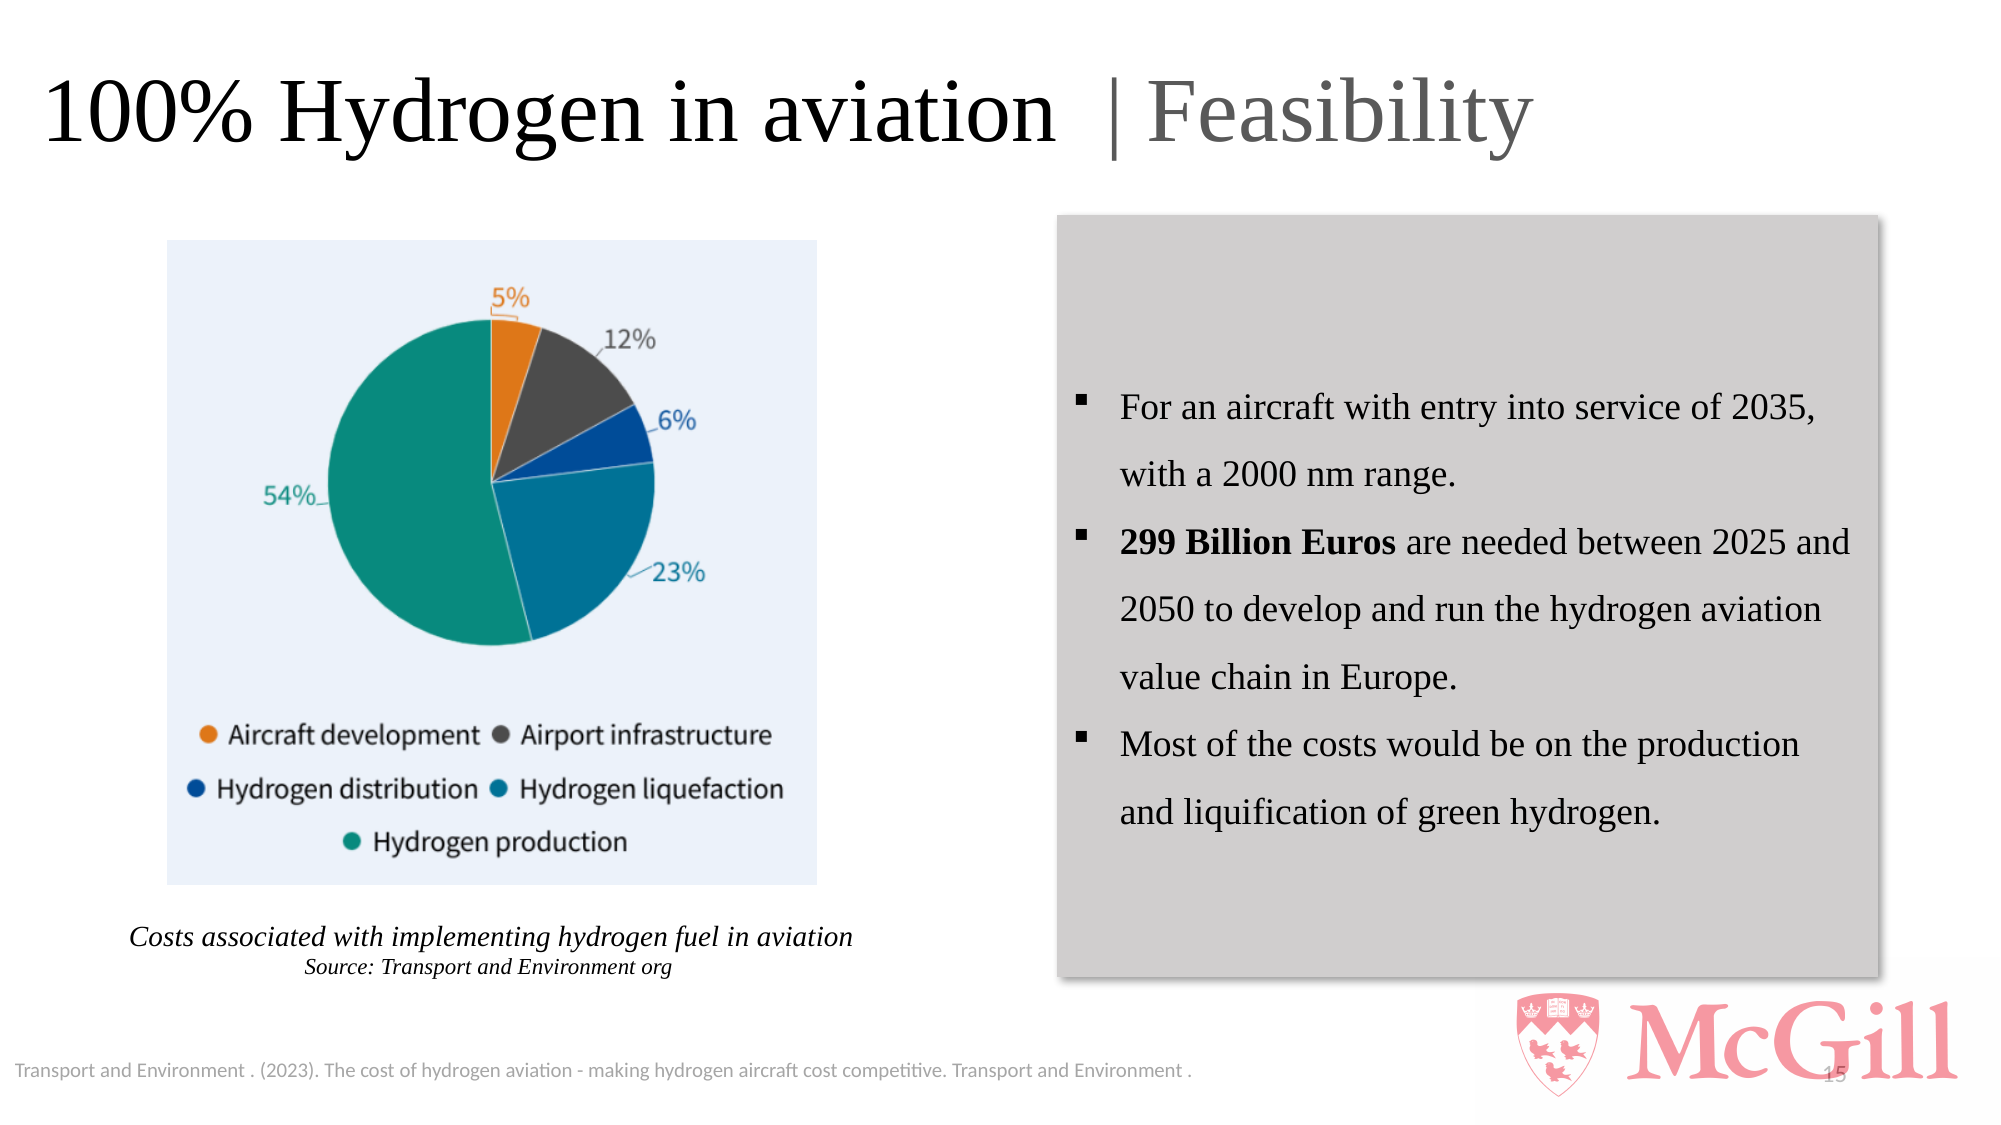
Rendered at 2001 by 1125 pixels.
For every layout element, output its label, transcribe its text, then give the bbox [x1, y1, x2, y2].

picture [167, 240, 817, 885]
text_box Costs associated with implementing hydrogen fuel in aviation Source: Transport and Environment org [0, 909, 1074, 987]
slide_number 15 [1412, 1042, 1863, 1103]
text_box For an aircraft with entry into service of 2035, with a 2000 nm range. 299 Billion Euros are needed between 2025 and 2050 to develop and run the hydrogen aviation value chain in Europe. Most of the costs would be on the production and liquification of green hydrogen. [1057, 215, 1878, 977]
text_box Transport and Environment . (2023). The cost of hydrogen aviation - making hydrogen aircraft cost competitive. Transport and Environment . [0, 1048, 1494, 1089]
title 100% Hydrogen in aviation | Feasibility [26, 3, 1752, 221]
